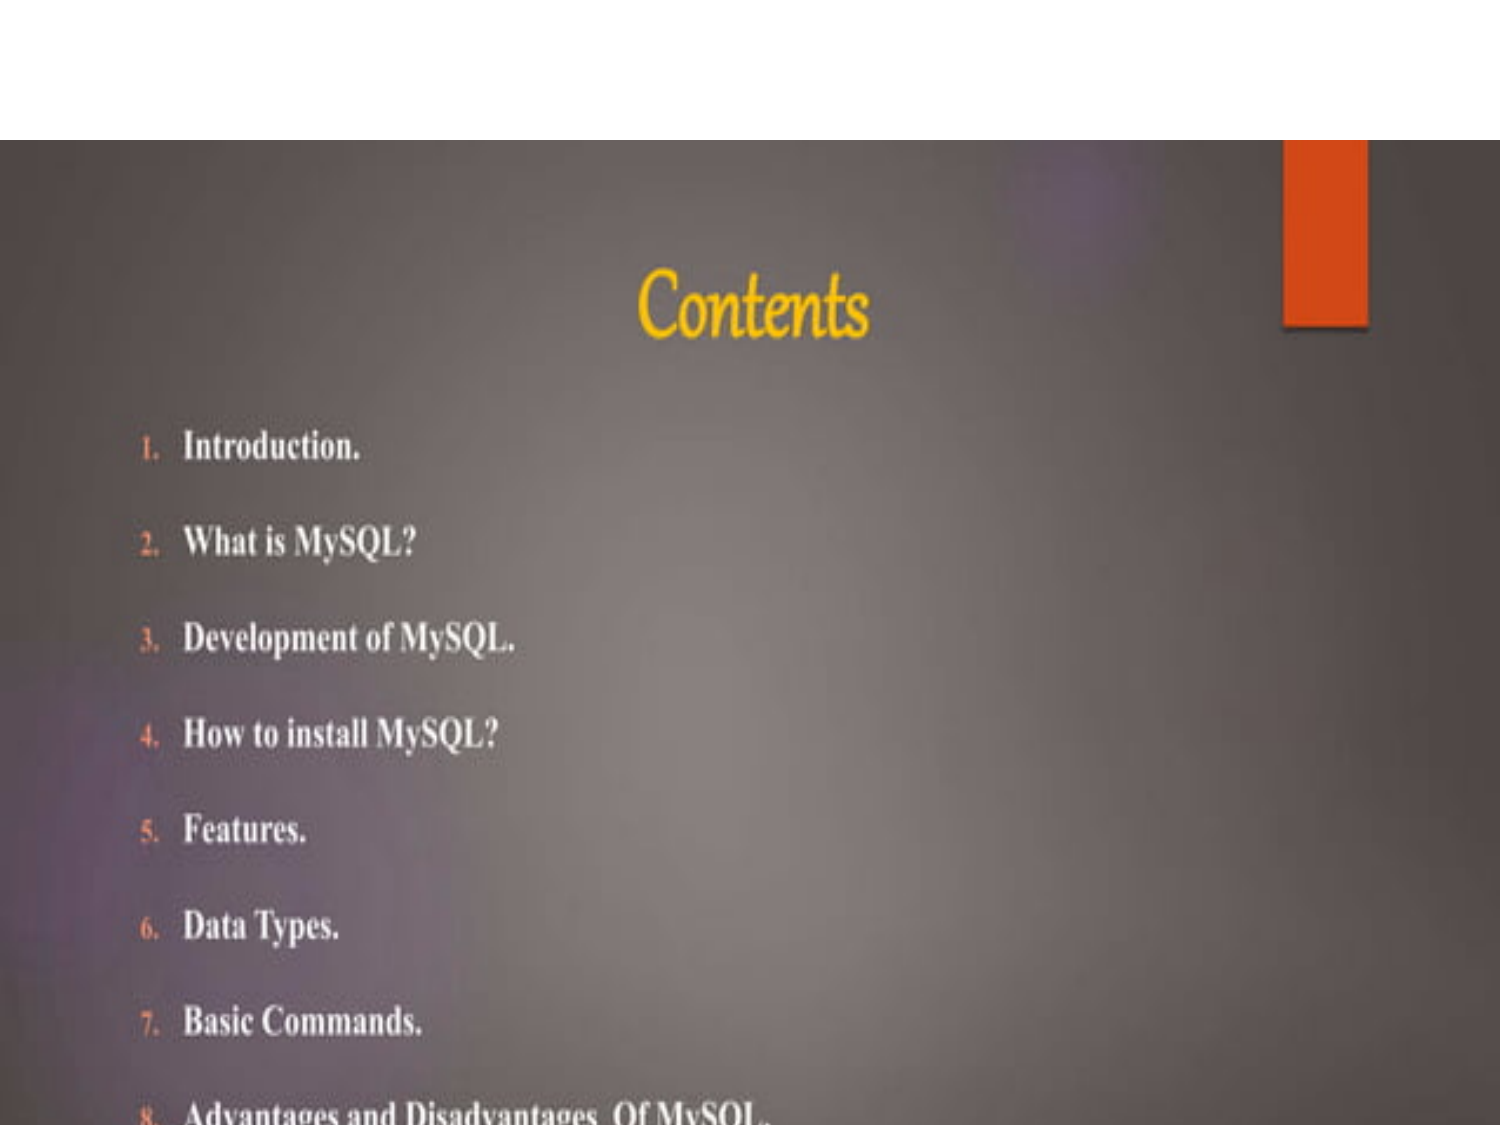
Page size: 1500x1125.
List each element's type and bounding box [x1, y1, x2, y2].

picture [0, 139, 1500, 1125]
